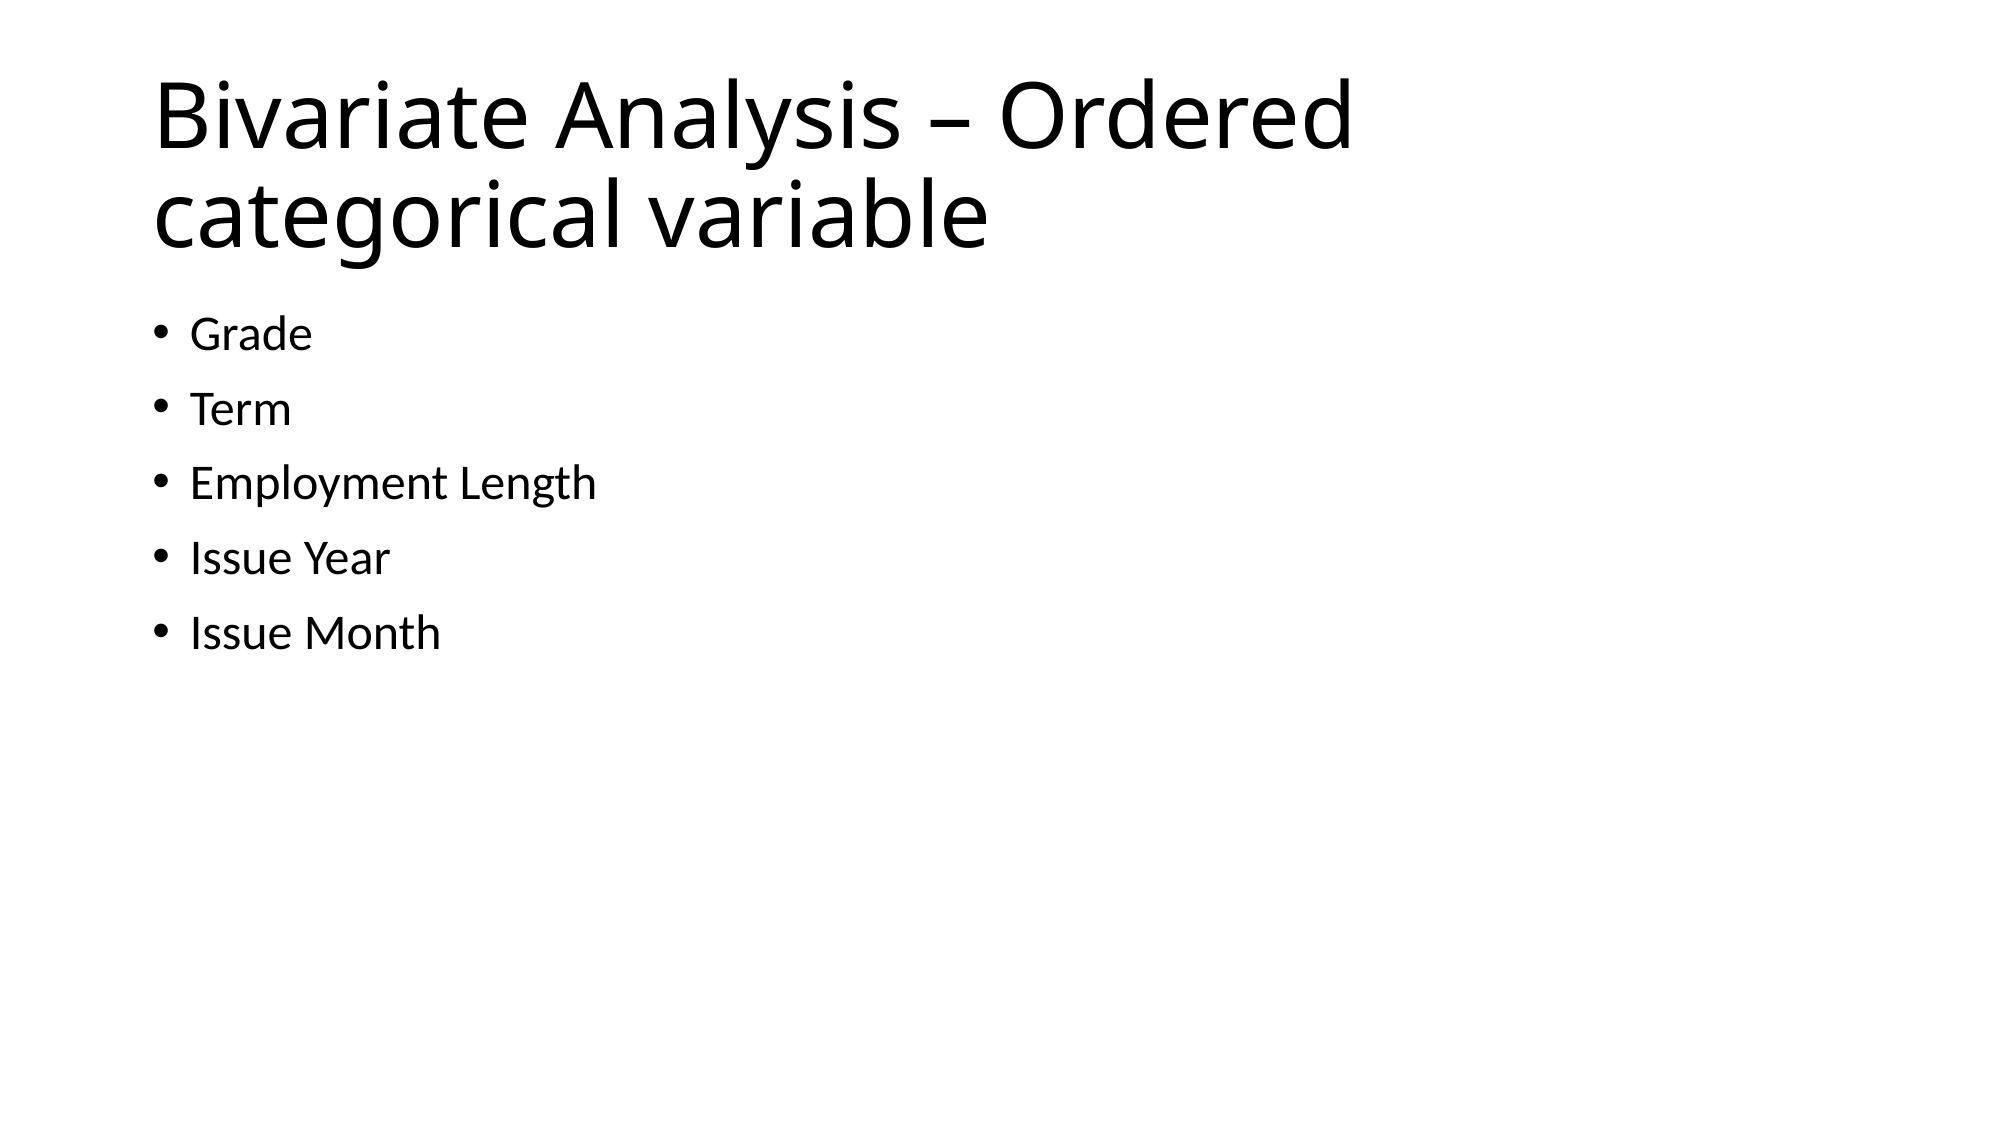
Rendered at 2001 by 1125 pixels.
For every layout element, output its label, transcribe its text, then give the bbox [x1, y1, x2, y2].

list Grade Term Employment Length Issue Year Issue Month [137, 299, 1863, 1014]
title Bivariate Analysis – Ordered categorical variable [137, 59, 1863, 278]
